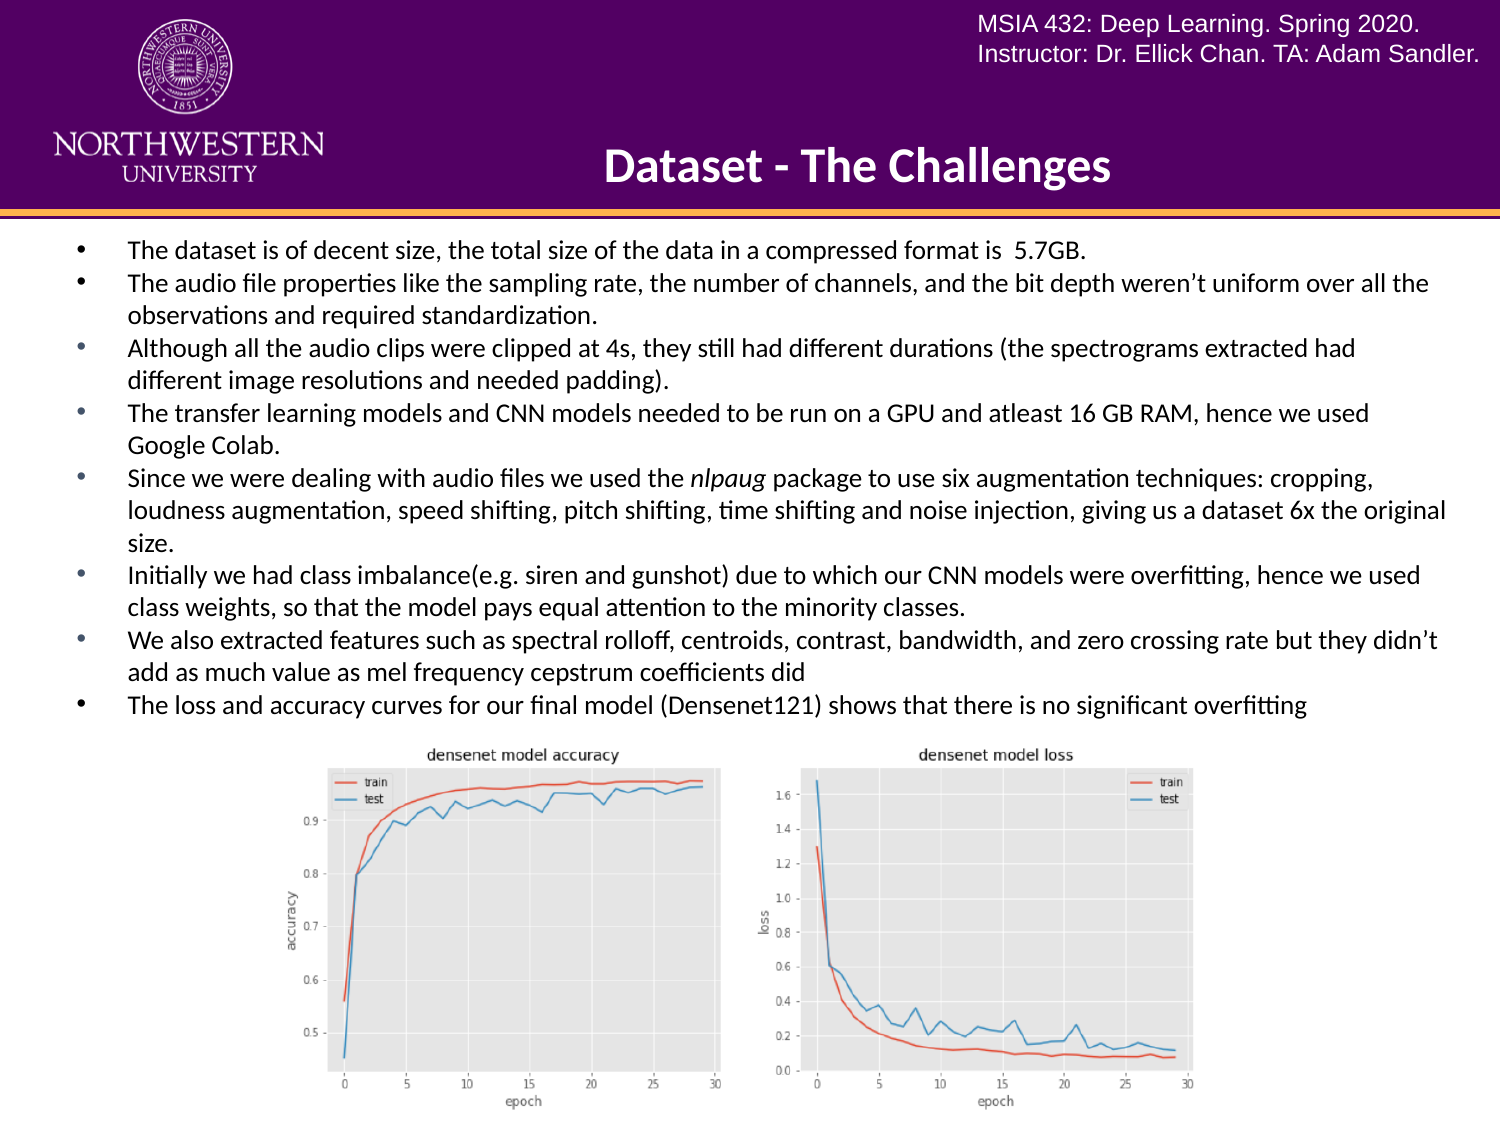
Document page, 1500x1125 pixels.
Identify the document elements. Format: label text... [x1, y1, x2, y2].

list The dataset is of decent size, the total size of the data in a compressed format is 5.7GB. The audio file properties like the sampling rate, the number of channels, and the bit depth weren’t uniform over all the observations and required standardization. Although all the audio clips were clipped at 4s, they still had different durations (the spectrograms extracted had different image resolutions and needed padding). The transfer learning models and CNN models needed to be run on a GPU and atleast 16 GB RAM, hence we used Google Colab. Since we were dealing with audio files we used the nlpaug package to use six augmentation techniques: cropping, loudness augmentation, speed shifting, pitch shifting, time shifting and noise injection, giving us a dataset 6x the original size. Initially we had class imbalance(e.g. siren and gunshot) due to which our CNN models were overfitting, hence we used class weights, so that the model pays equal attention to the minority classes. We also extracted features such as spectral rolloff, centroids, contrast, bandwidth, and zero crossing rate but they didn’t add as much value as mel frequency cepstrum coefficients did The loss and accuracy curves for our final model (Densenet121) shows that there is no significant overfitting [37, 224, 1463, 740]
picture [0, 0, 1500, 209]
picture [278, 746, 1200, 1115]
title Dataset - The Challenges [307, 125, 1408, 224]
